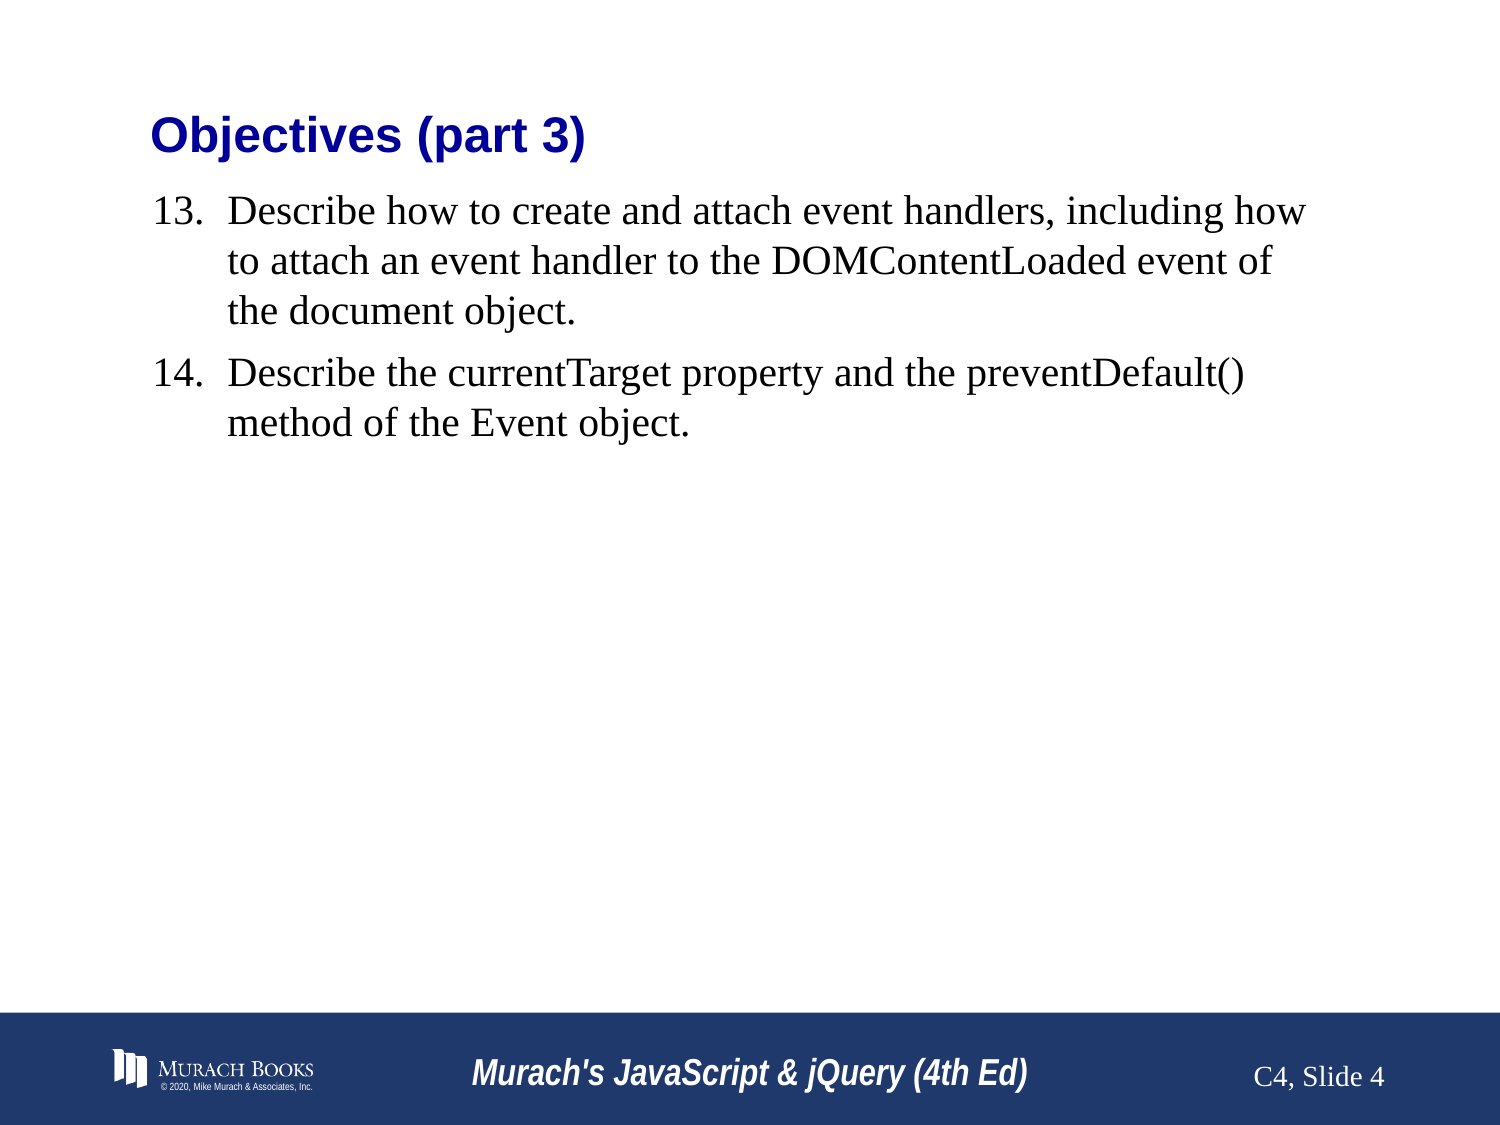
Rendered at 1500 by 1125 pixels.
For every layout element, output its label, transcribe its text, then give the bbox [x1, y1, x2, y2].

footer © 2020, Mike Murach & Associates, Inc. [12, 1025, 463, 1100]
title Objectives (part 3) [150, 38, 1350, 174]
list Describe how to create and attach event handlers, including how to attach an event handler to the DOMContentLoaded event of the document object. Describe the currentTarget property and the preventDefault() method of the Event object. [137, 174, 1350, 975]
slide_number Murach's JavaScript & jQuery (4th Ed) [463, 1025, 1050, 1100]
slide_number C4, Slide ‹#› [1087, 1025, 1400, 1100]
